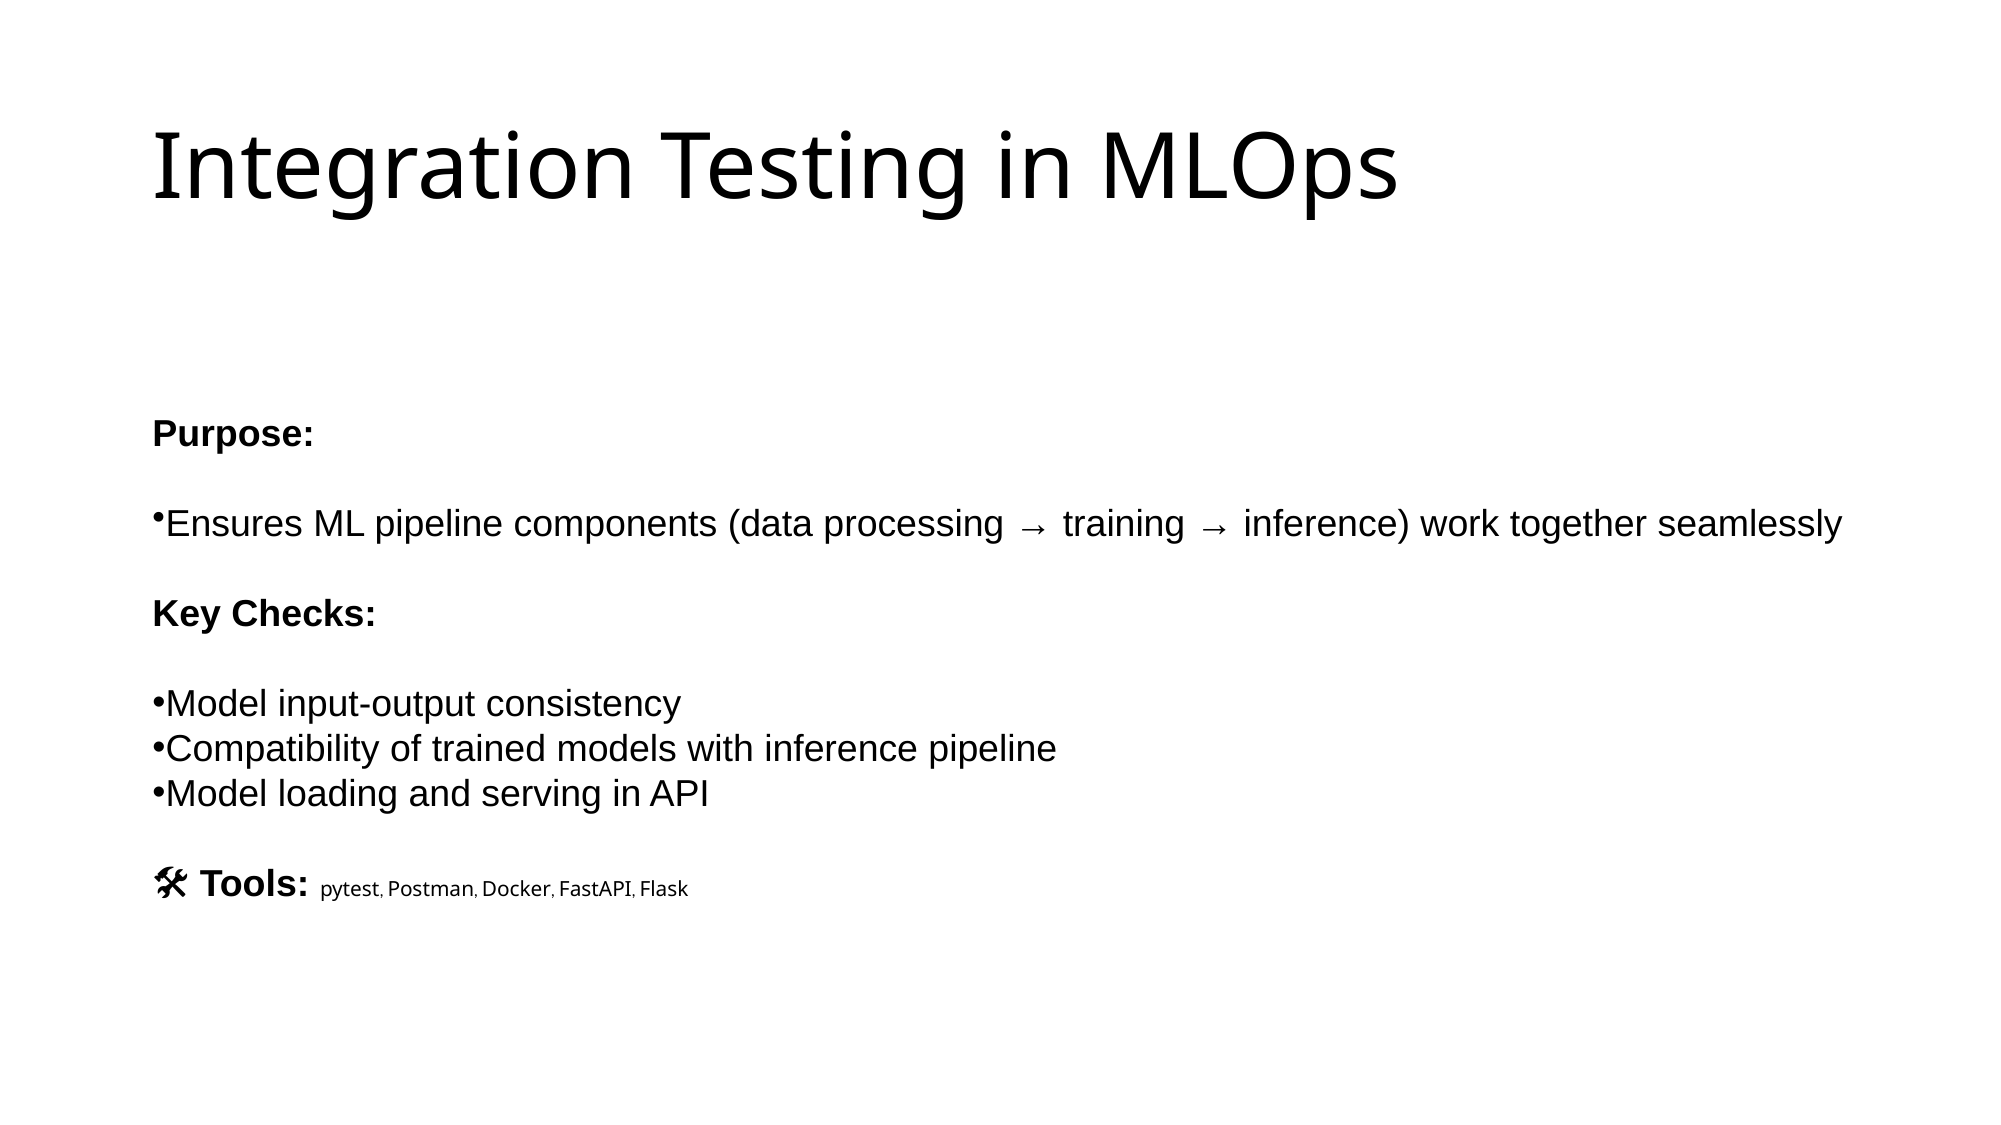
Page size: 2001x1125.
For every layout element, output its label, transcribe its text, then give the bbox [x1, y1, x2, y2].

title Integration Testing in MLOps [137, 59, 1863, 278]
list Purpose: Ensures ML pipeline components (data processing → training → inference) work together seamlessly Key Checks: Model input-output consistency Compatibility of trained models with inference pipeline Model loading and serving in API 🛠 Tools: pytest, Postman, Docker, FastAPI, Flask [137, 330, 1878, 983]
